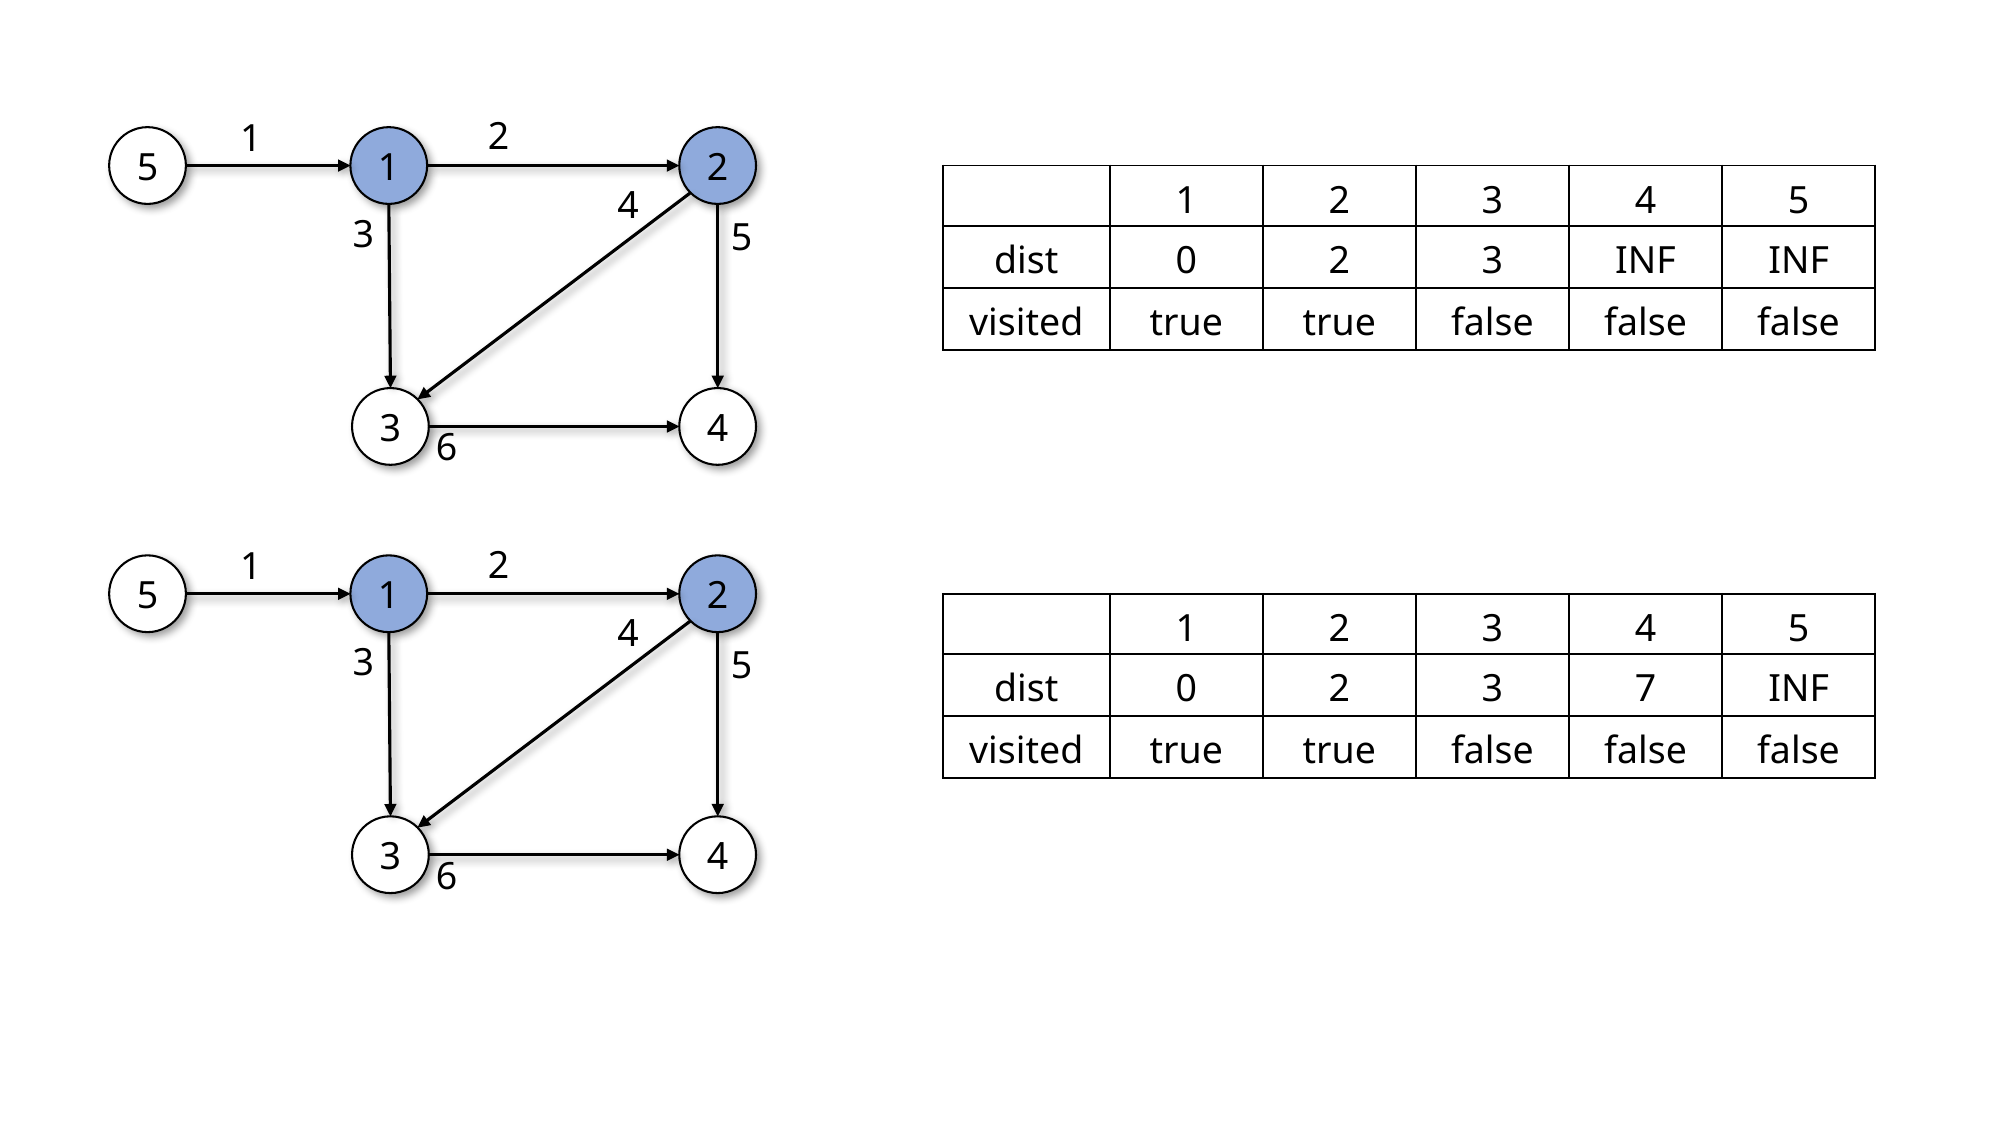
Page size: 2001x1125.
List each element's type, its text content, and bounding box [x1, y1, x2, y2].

table_cell true [1111, 289, 1262, 349]
table_header 3 [1417, 166, 1568, 225]
table_cell visited [944, 289, 1109, 349]
table_cell false [1570, 289, 1721, 349]
table_cell 3 [1417, 655, 1568, 715]
table_header 1 [1111, 166, 1262, 225]
table_cell dist [944, 655, 1109, 715]
table_cell INF [1570, 227, 1721, 287]
table_cell 2 [1264, 227, 1415, 287]
table_cell INF [1723, 227, 1874, 287]
table_cell 0 [1111, 655, 1262, 715]
table_cell false [1723, 289, 1874, 349]
table_cell false [1723, 717, 1874, 777]
table_cell false [1417, 289, 1568, 349]
table_cell true [1264, 289, 1415, 349]
table_header 1 [1111, 595, 1262, 653]
table_cell false [1417, 717, 1568, 777]
table_header [944, 595, 1109, 653]
table_header 5 [1723, 595, 1874, 653]
table_header 5 [1723, 166, 1874, 225]
table_header 4 [1570, 595, 1721, 653]
table_cell 3 [1417, 227, 1568, 287]
table_header 4 [1570, 166, 1721, 225]
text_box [109, 104, 771, 477]
table_cell true [1111, 717, 1262, 777]
table_header [944, 166, 1109, 225]
table_cell 0 [1111, 227, 1262, 287]
table_header 2 [1264, 166, 1415, 225]
table_cell dist [944, 227, 1109, 287]
table_cell 7 [1570, 655, 1721, 715]
table_cell false [1570, 717, 1721, 777]
table_cell 2 [1264, 655, 1415, 715]
table_cell INF [1723, 655, 1874, 715]
table_cell visited [944, 717, 1109, 777]
table_cell true [1264, 717, 1415, 777]
table_header 2 [1264, 595, 1415, 653]
table_header 3 [1417, 595, 1568, 653]
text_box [109, 533, 771, 905]
